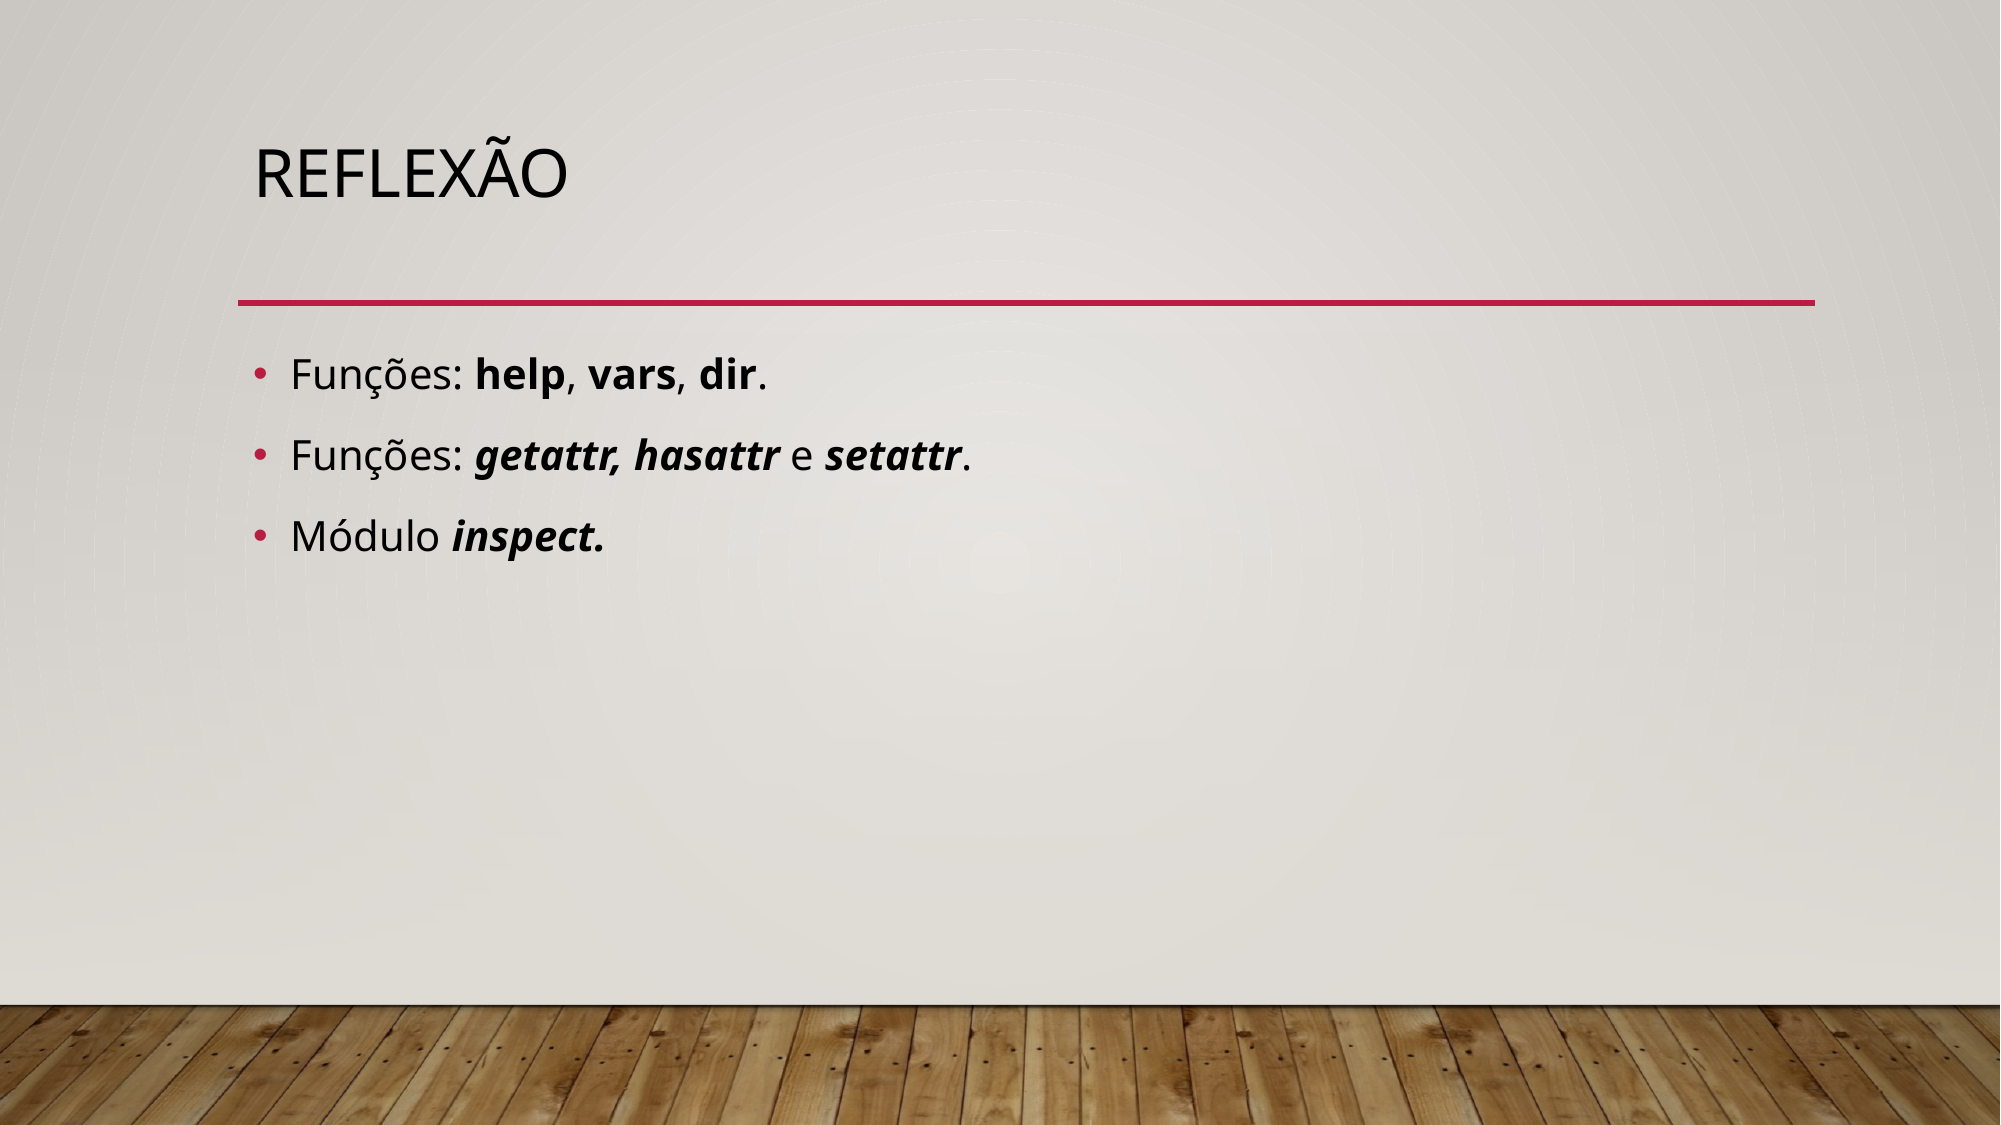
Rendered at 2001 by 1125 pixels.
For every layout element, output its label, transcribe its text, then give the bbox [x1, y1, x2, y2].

list Funções: help, vars, dir. Funções: getattr, hasattr e setattr. Módulo inspect. [238, 330, 1814, 897]
picture [0, 1005, 2000, 1125]
title Reflexão [238, 131, 1814, 305]
